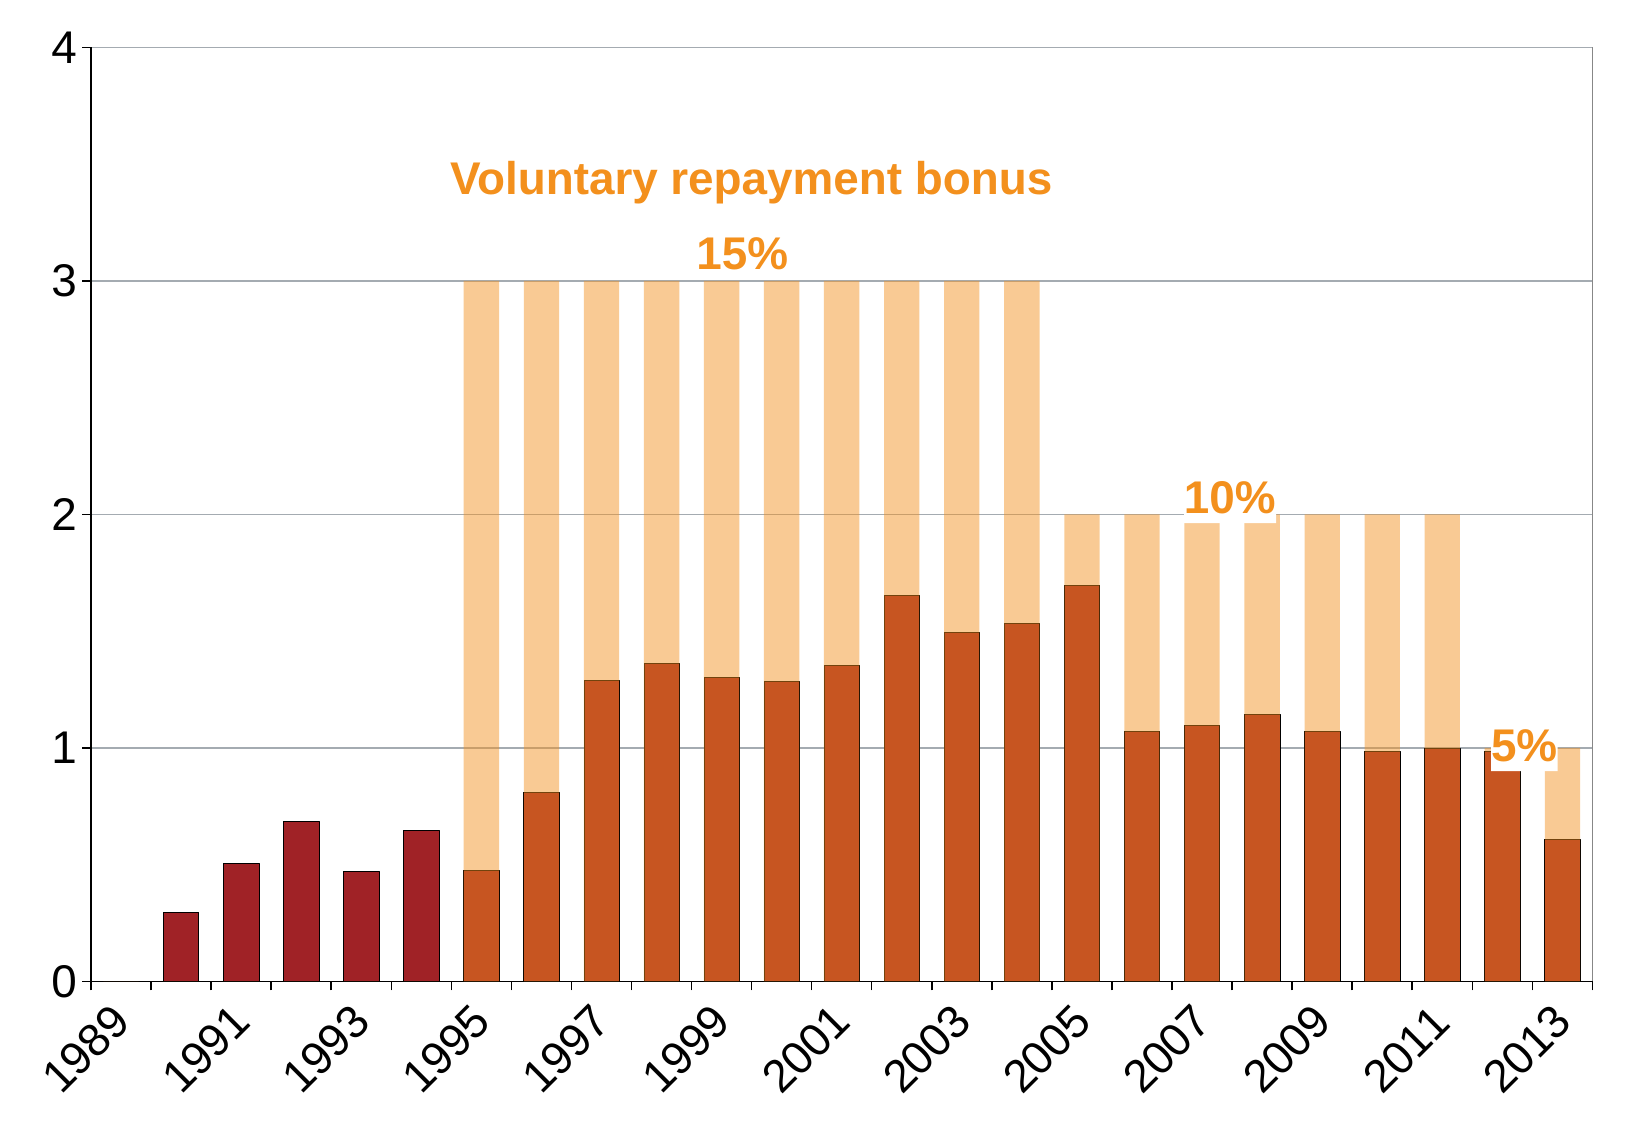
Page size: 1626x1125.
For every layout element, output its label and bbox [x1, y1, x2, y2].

chart [0, 0, 1625, 1125]
